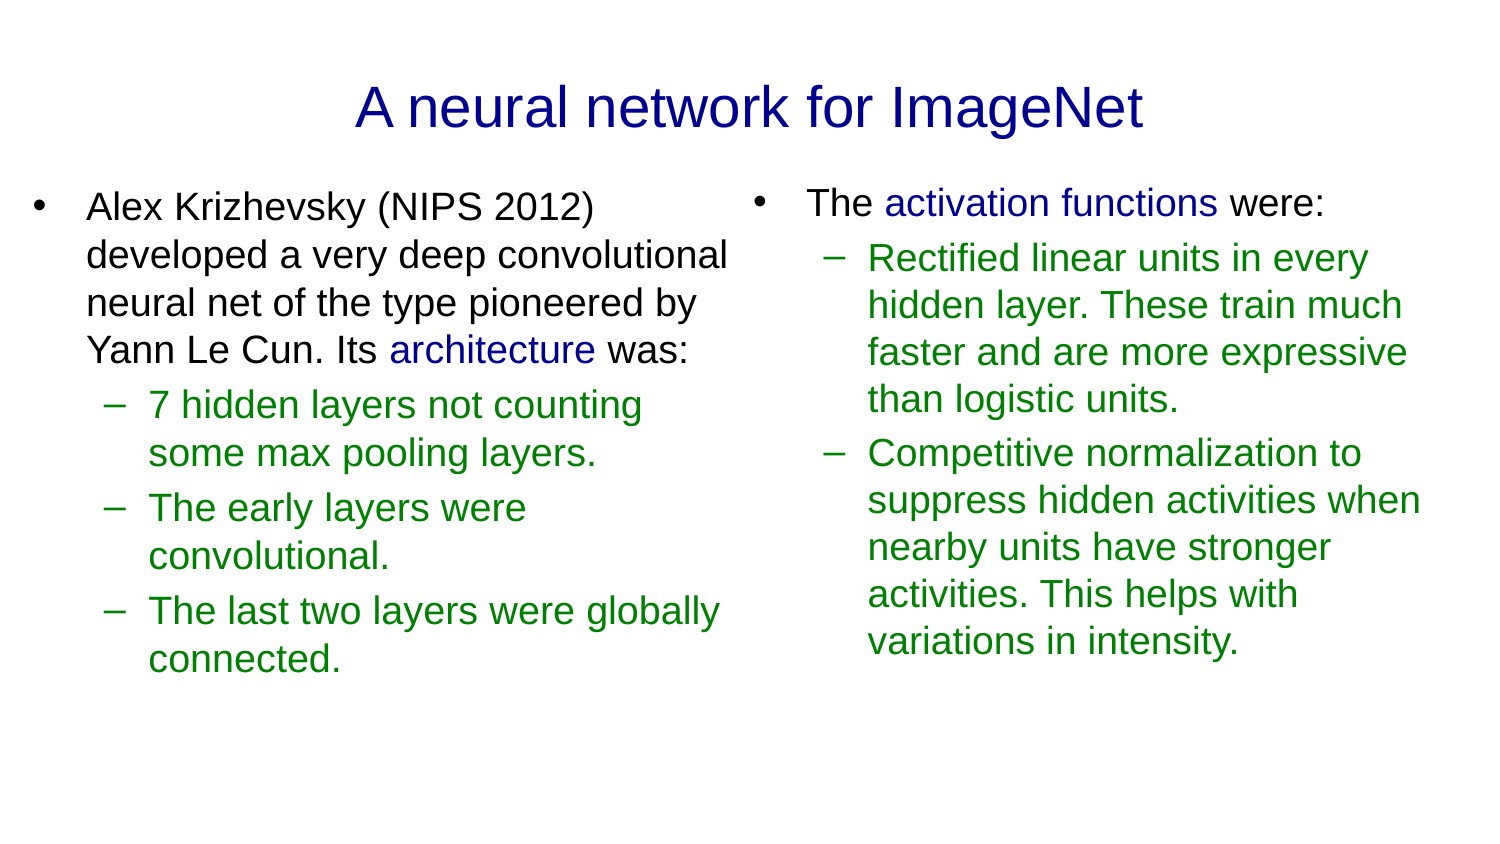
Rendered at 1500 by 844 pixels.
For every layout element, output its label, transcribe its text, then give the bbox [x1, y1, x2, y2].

title A neural network for ImageNet [75, 33, 1425, 173]
list The activation functions were: Rectified linear units in every hidden layer. These train much faster and are more expressive than logistic units. Competitive normalization to suppress hidden activities when nearby units have stronger activities. This helps with variations in intensity. [738, 114, 1476, 672]
list Alex Krizhevsky (NIPS 2012) developed a very deep convolutional neural net of the type pioneered by Yann Le Cun. Its architecture was: 7 hidden layers not counting some max pooling layers. The early layers were convolutional. The last two layers were globally connected. [17, 173, 750, 731]
